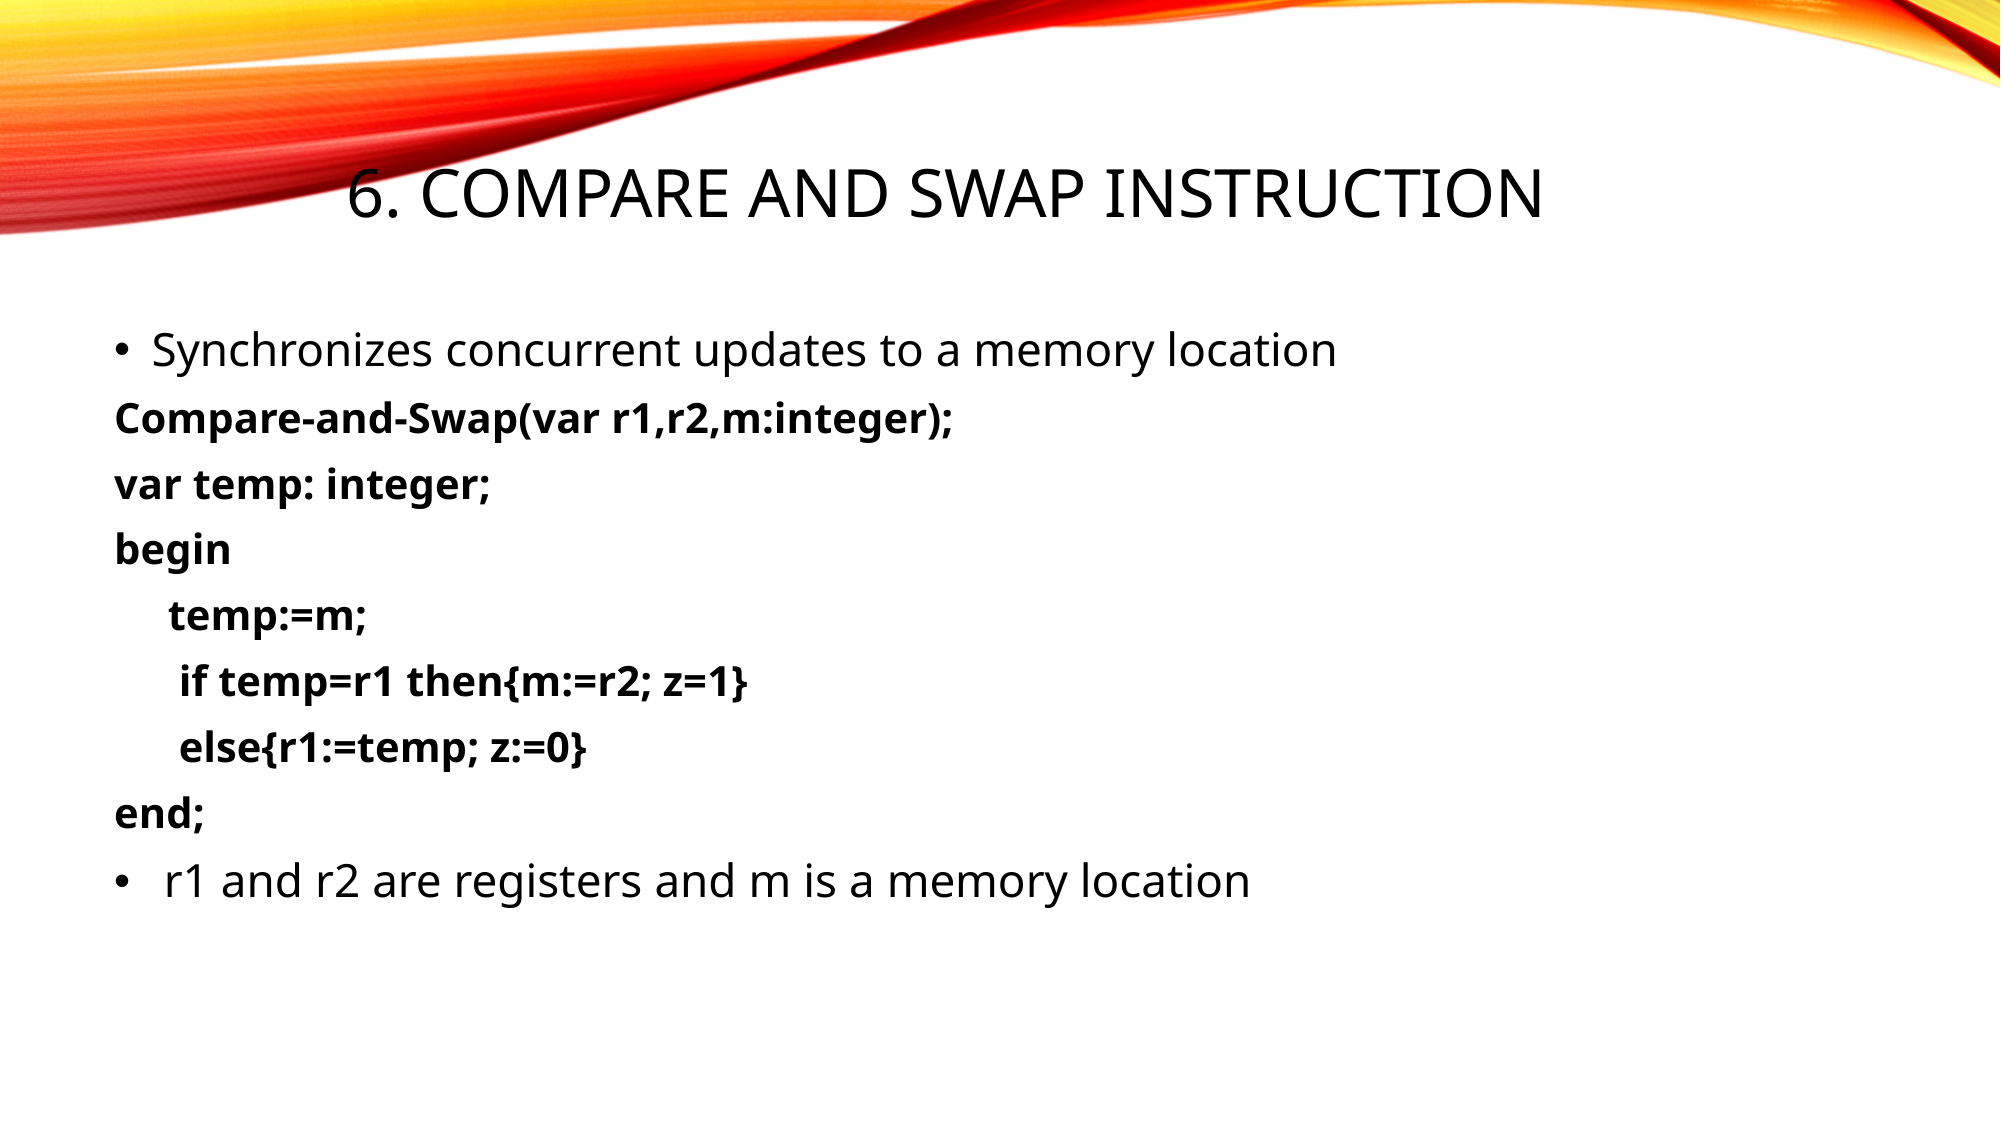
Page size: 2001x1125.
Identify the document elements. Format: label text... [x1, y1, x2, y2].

title 6. Compare and SWAP instruction [331, 125, 1888, 319]
list Synchronizes concurrent updates to a memory location Compare-and-Swap(var r1,r2,m:integer); var temp: integer; begin temp:=m; if temp=r1 then{m:=r2; z=1} else{r1:=temp; z:=0} end; r1 and r2 are registers and m is a memory location [99, 319, 1888, 1021]
picture [0, 0, 2000, 237]
